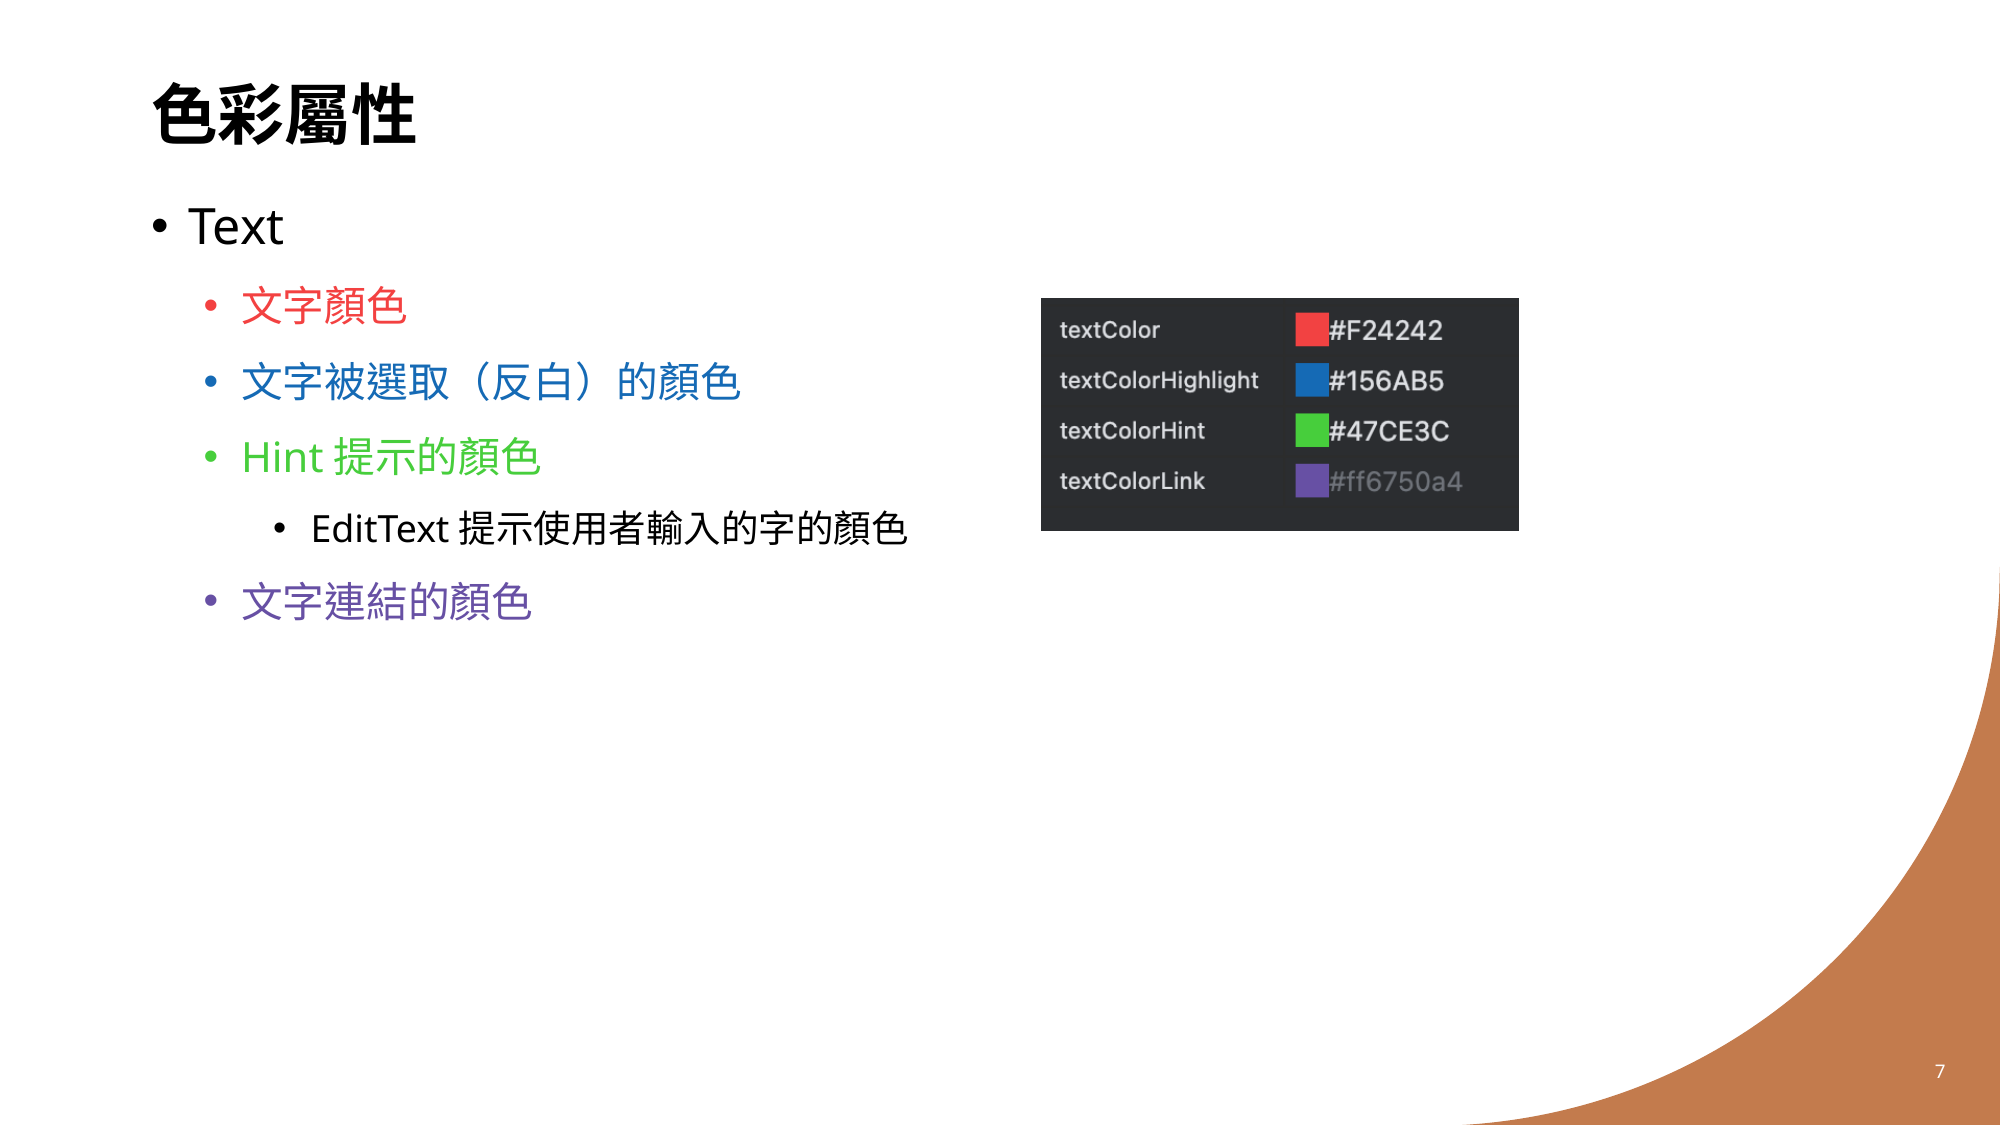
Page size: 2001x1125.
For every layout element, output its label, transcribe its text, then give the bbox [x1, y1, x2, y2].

title 色彩屬性 [136, 57, 1834, 161]
list Text 文字顏色 文字被選取（反白）的顏色 Hint提示的顏色 EditText提示使用者輸入的字的顏色 文字連結的顏色 [136, 169, 1834, 956]
picture [1041, 298, 1519, 531]
slide_number 7 [1893, 1042, 1961, 1103]
